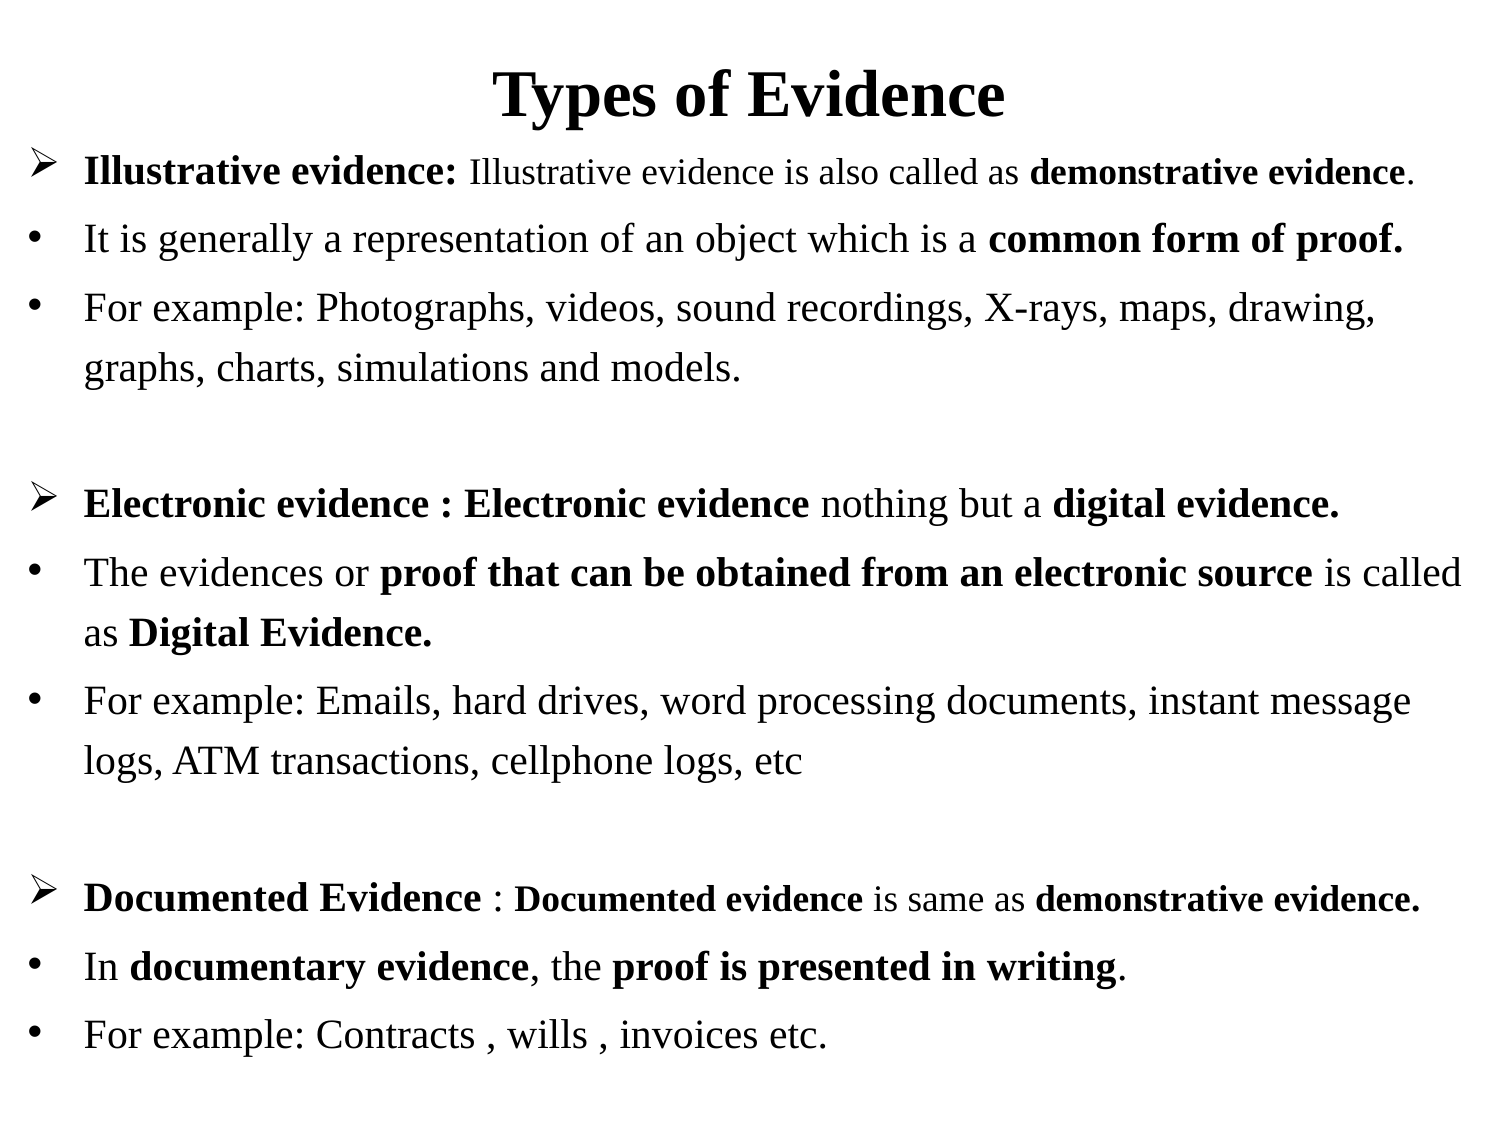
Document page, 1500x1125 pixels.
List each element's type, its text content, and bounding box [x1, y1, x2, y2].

title Types of Evidence [24, 12, 1475, 88]
list Illustrative evidence: Illustrative evidence is also called as demonstrative evidence. It is generally a representation of an object which is a common form of proof. For example: Photographs, videos, sound recordings, X-rays, maps, drawing, graphs, charts, simulations and models. Electronic evidence : Electronic evidence nothing but a digital evidence. The evidences or proof that can be obtained from an electronic source is called as Digital Evidence. For example: Emails, hard drives, word processing documents, instant message logs, ATM transactions, cellphone logs, etc Documented Evidence : Documented evidence is same as demonstrative evidence. In documentary evidence, the proof is presented in writing. For example: Contracts , wills , invoices etc. [12, 125, 1500, 1125]
